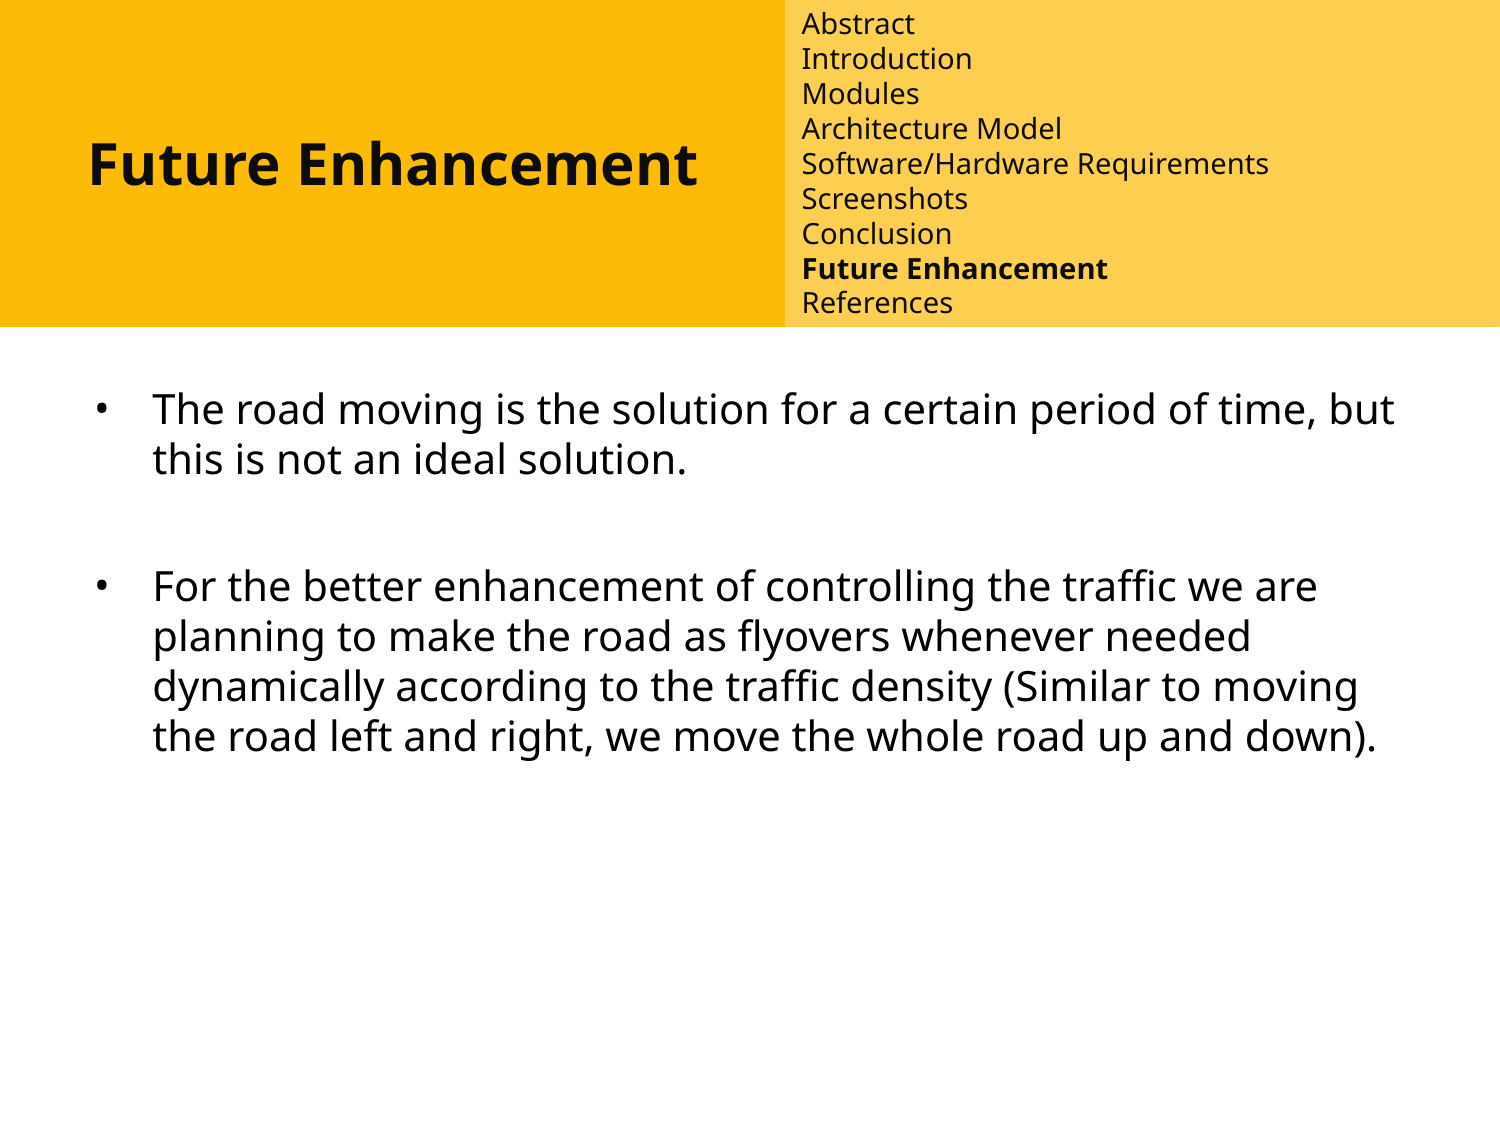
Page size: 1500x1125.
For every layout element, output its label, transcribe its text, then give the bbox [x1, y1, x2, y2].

text_box Abstract Introduction Modules Architecture Model Software/Hardware Requirements Screenshots Conclusion Future Enhancement References [786, 0, 1500, 325]
list The road moving is the solution for a certain period of time, but this is not an ideal solution. For the better enhancement of controlling the traffic we are planning to make the road as flyovers whenever needed dynamically according to the traffic density (Similar to moving the road left and right, we move the whole road up and down). [62, 375, 1413, 1051]
text_box Future Enhancement [0, 0, 786, 325]
